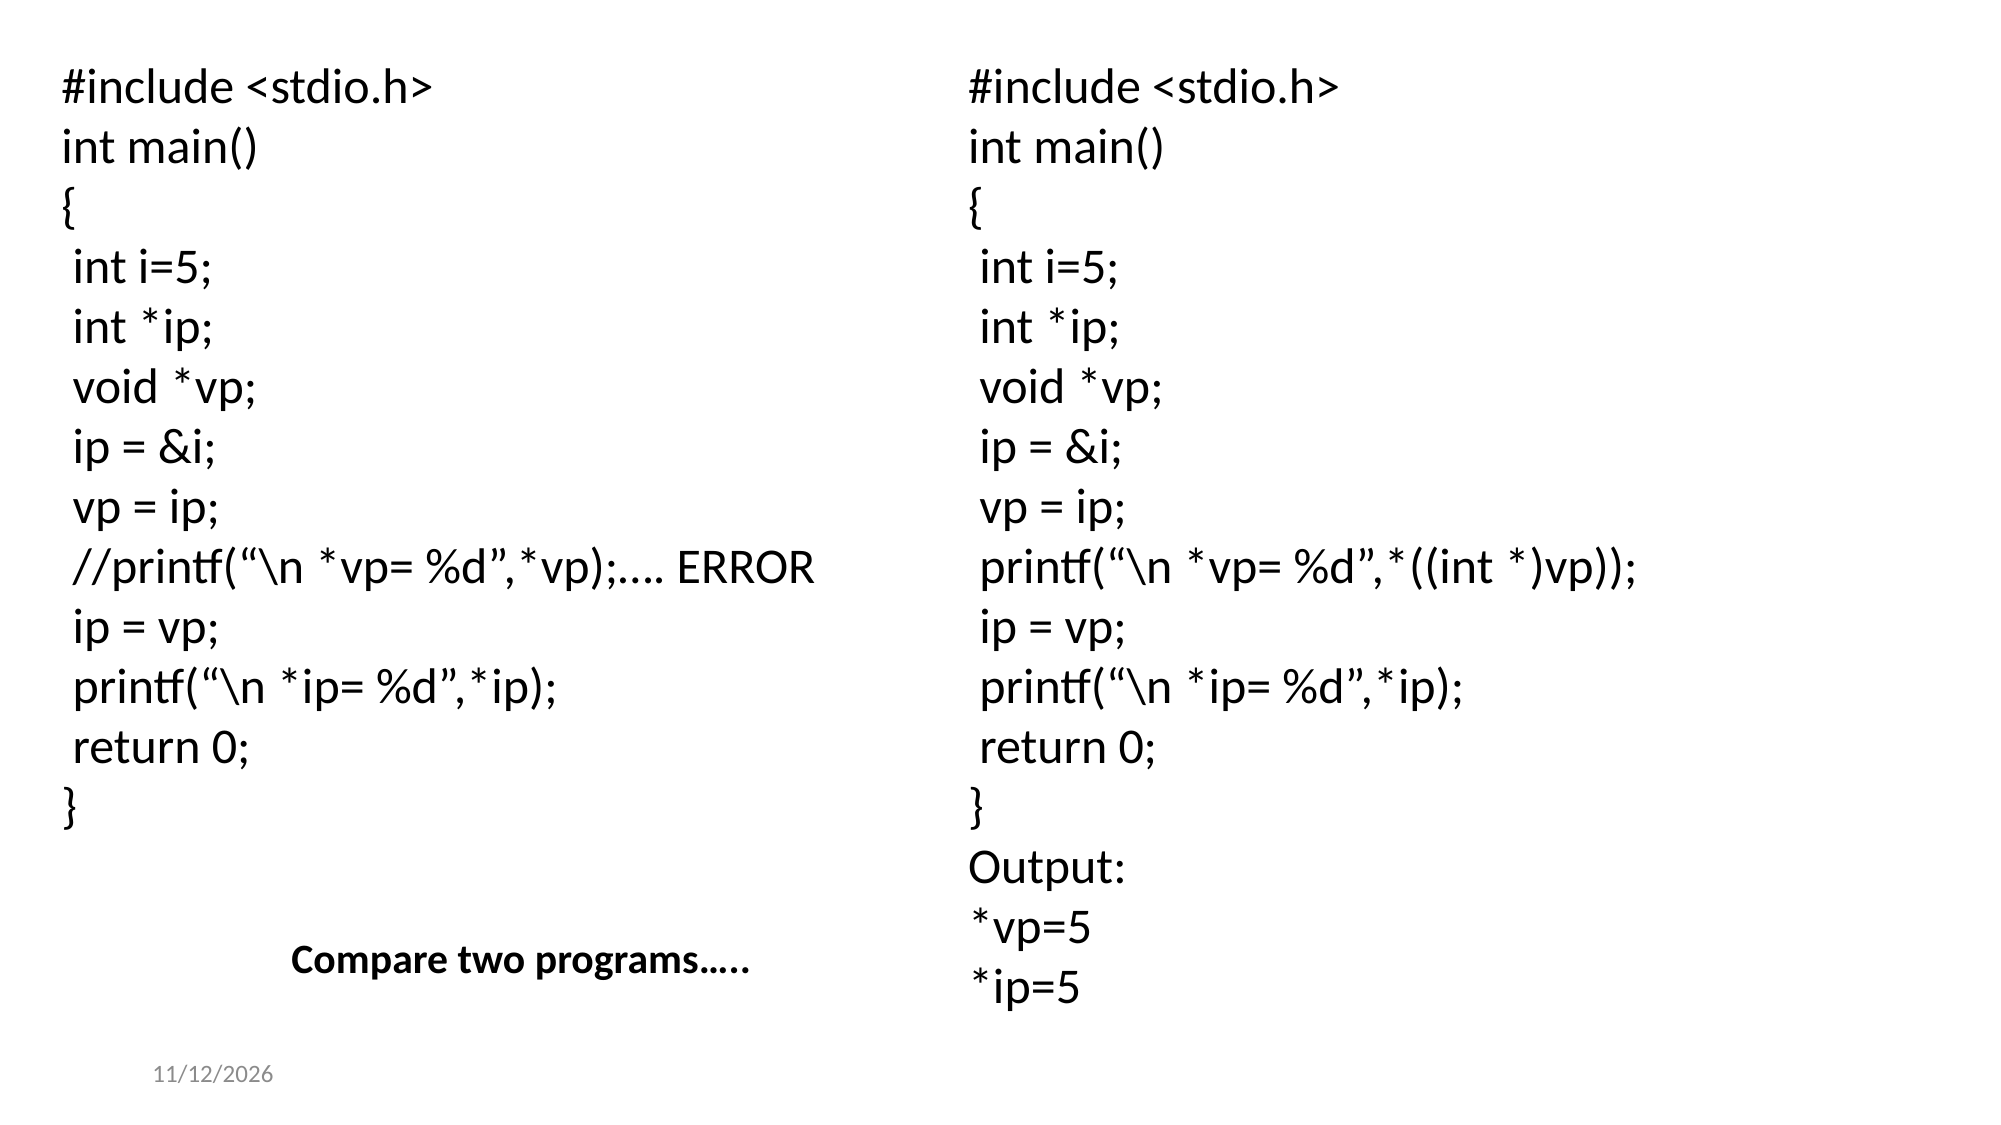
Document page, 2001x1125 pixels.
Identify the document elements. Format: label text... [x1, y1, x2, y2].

text_box Compare two programs….. [276, 924, 785, 990]
text_box #include <stdio.h> int main() { int i=5; int *ip; void *vp; ip = &i; vp = ip; printf(“\n *vp= %d”,*((int *)vp)); ip = vp; printf(“\n *ip= %d”,*ip); return 0; } Output: *vp=5 *ip=5 [953, 45, 1954, 1021]
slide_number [137, 1042, 588, 1103]
text_box #include <stdio.h> int main() { int i=5; int *ip; void *vp; ip = &i; vp = ip; //printf(“\n *vp= %d”,*vp);…. ERROR ip = vp; printf(“\n *ip= %d”,*ip); return 0; } [46, 45, 840, 841]
